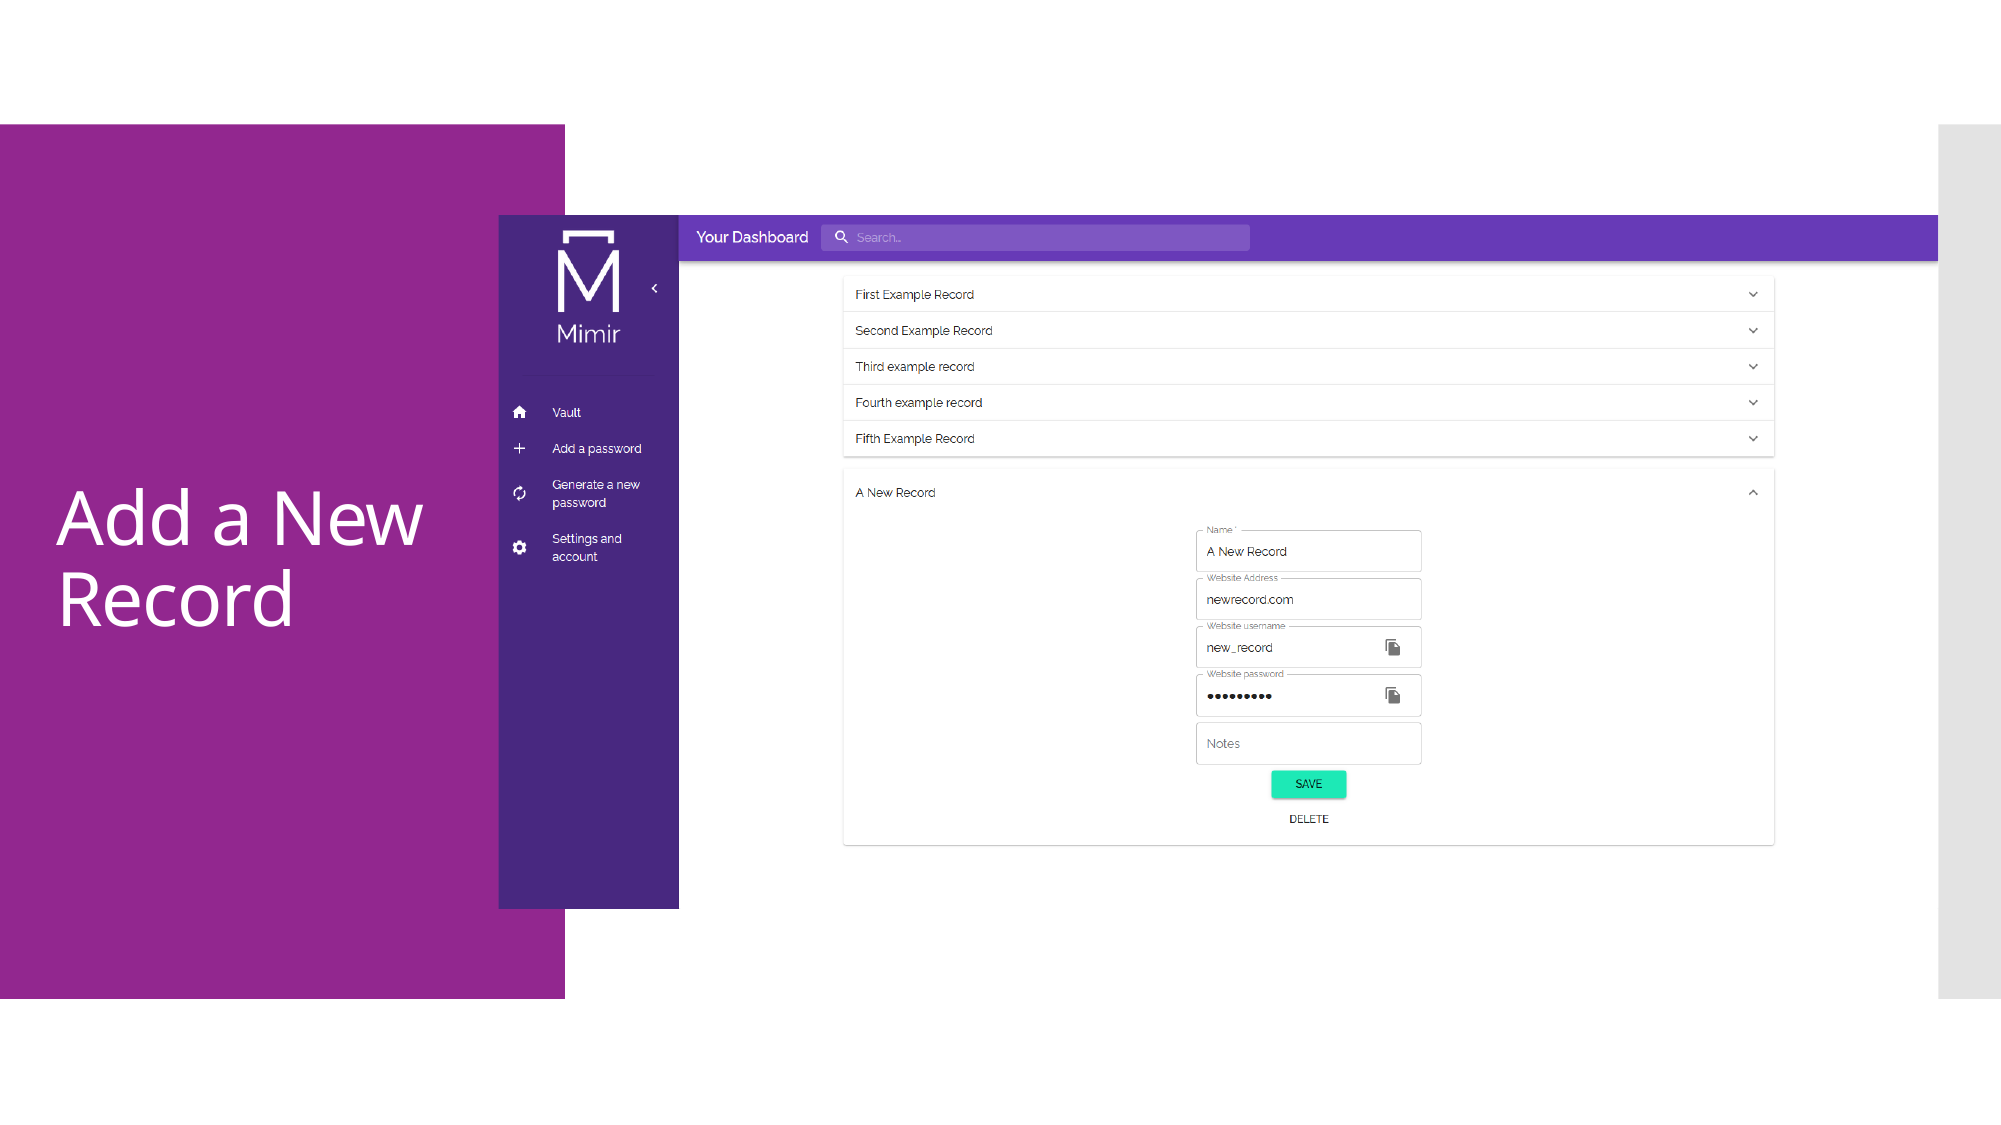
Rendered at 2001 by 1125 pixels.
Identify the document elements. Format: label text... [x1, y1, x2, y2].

title Add a New Record [41, 184, 525, 940]
picture [498, 215, 1939, 909]
